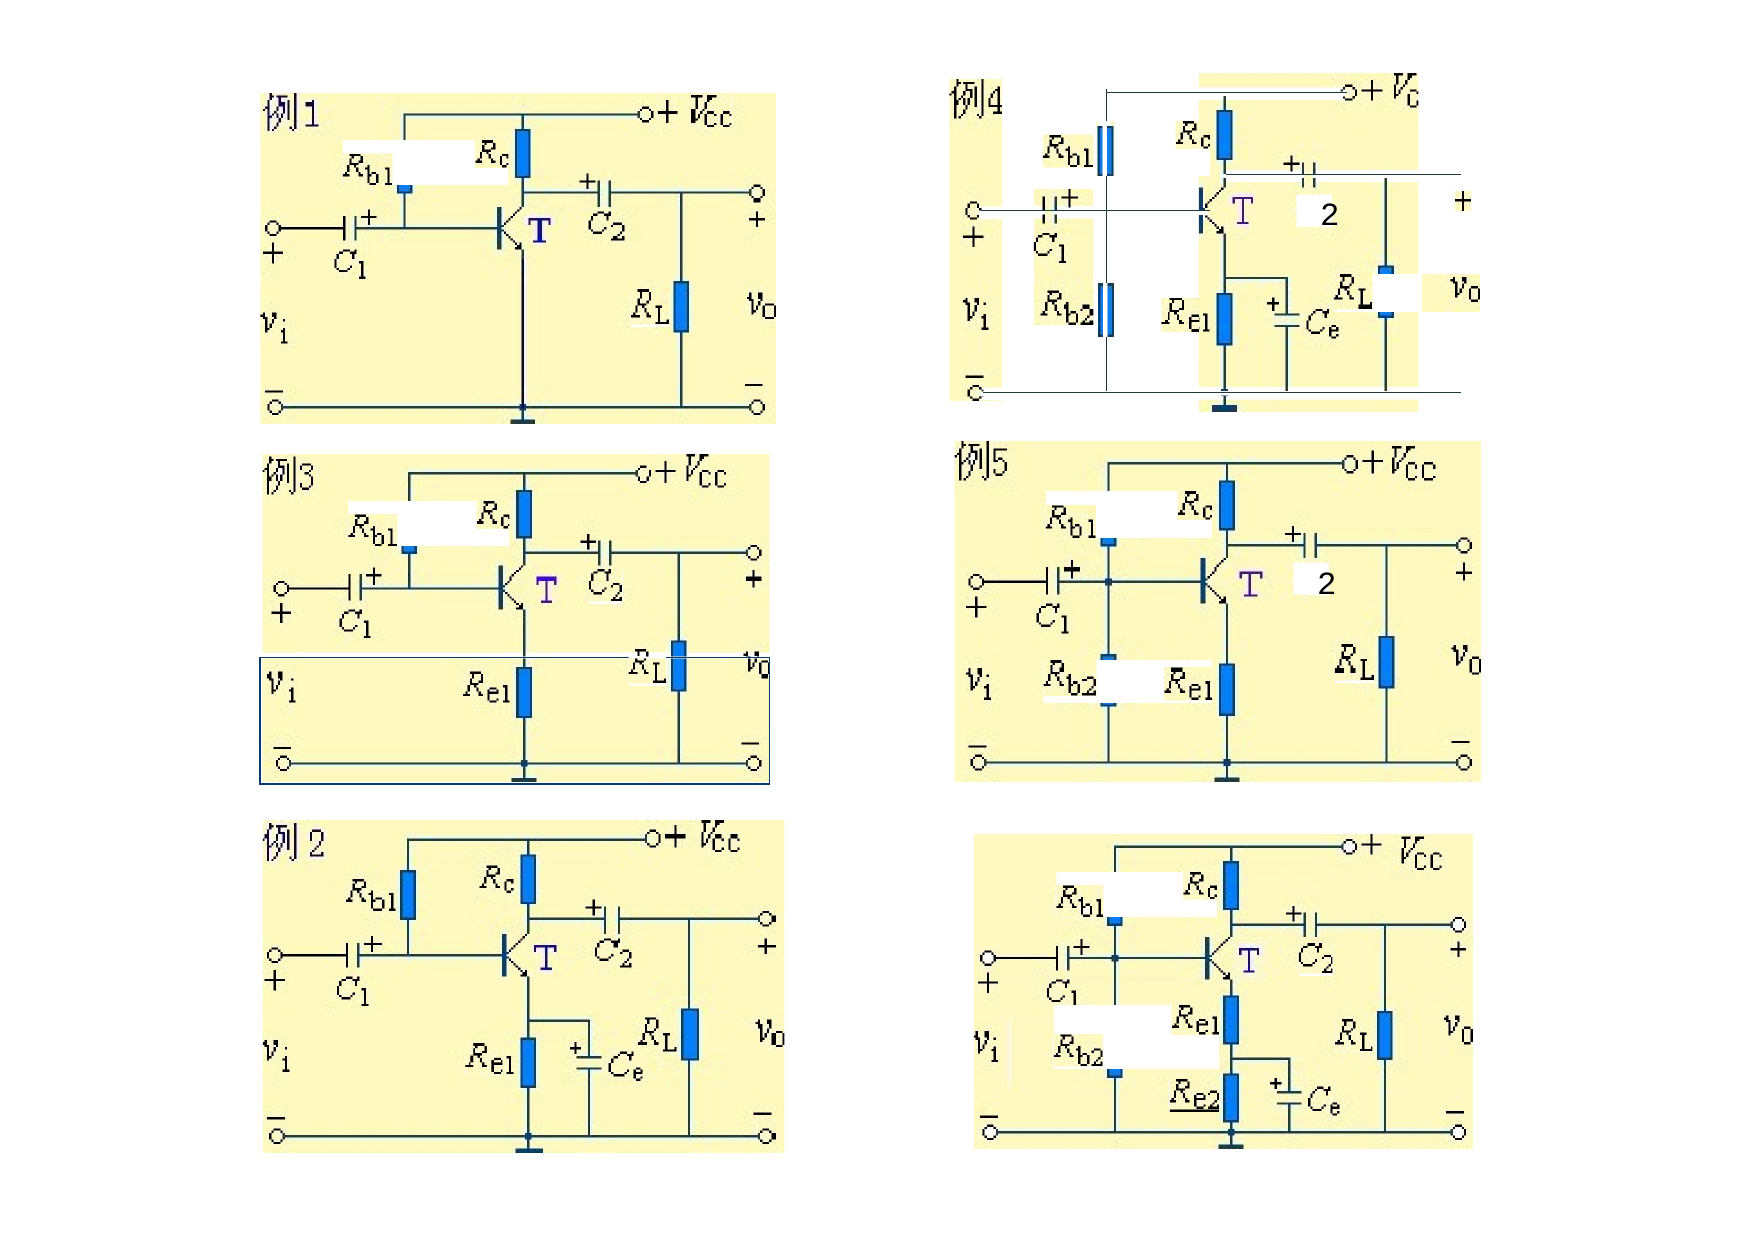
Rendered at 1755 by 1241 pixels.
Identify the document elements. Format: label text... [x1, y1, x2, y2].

picture [949, 79, 1002, 401]
picture [1033, 189, 1094, 210]
picture [1098, 283, 1114, 337]
picture [262, 454, 770, 782]
picture [1198, 393, 1419, 412]
text_box 2 [1317, 193, 1339, 233]
text_box 2 [1314, 562, 1336, 601]
picture [954, 441, 1481, 782]
picture [260, 93, 776, 424]
picture [262, 820, 785, 1153]
picture [1033, 211, 1094, 325]
picture [973, 834, 1473, 1149]
picture [1455, 191, 1471, 211]
picture [1042, 73, 1480, 392]
